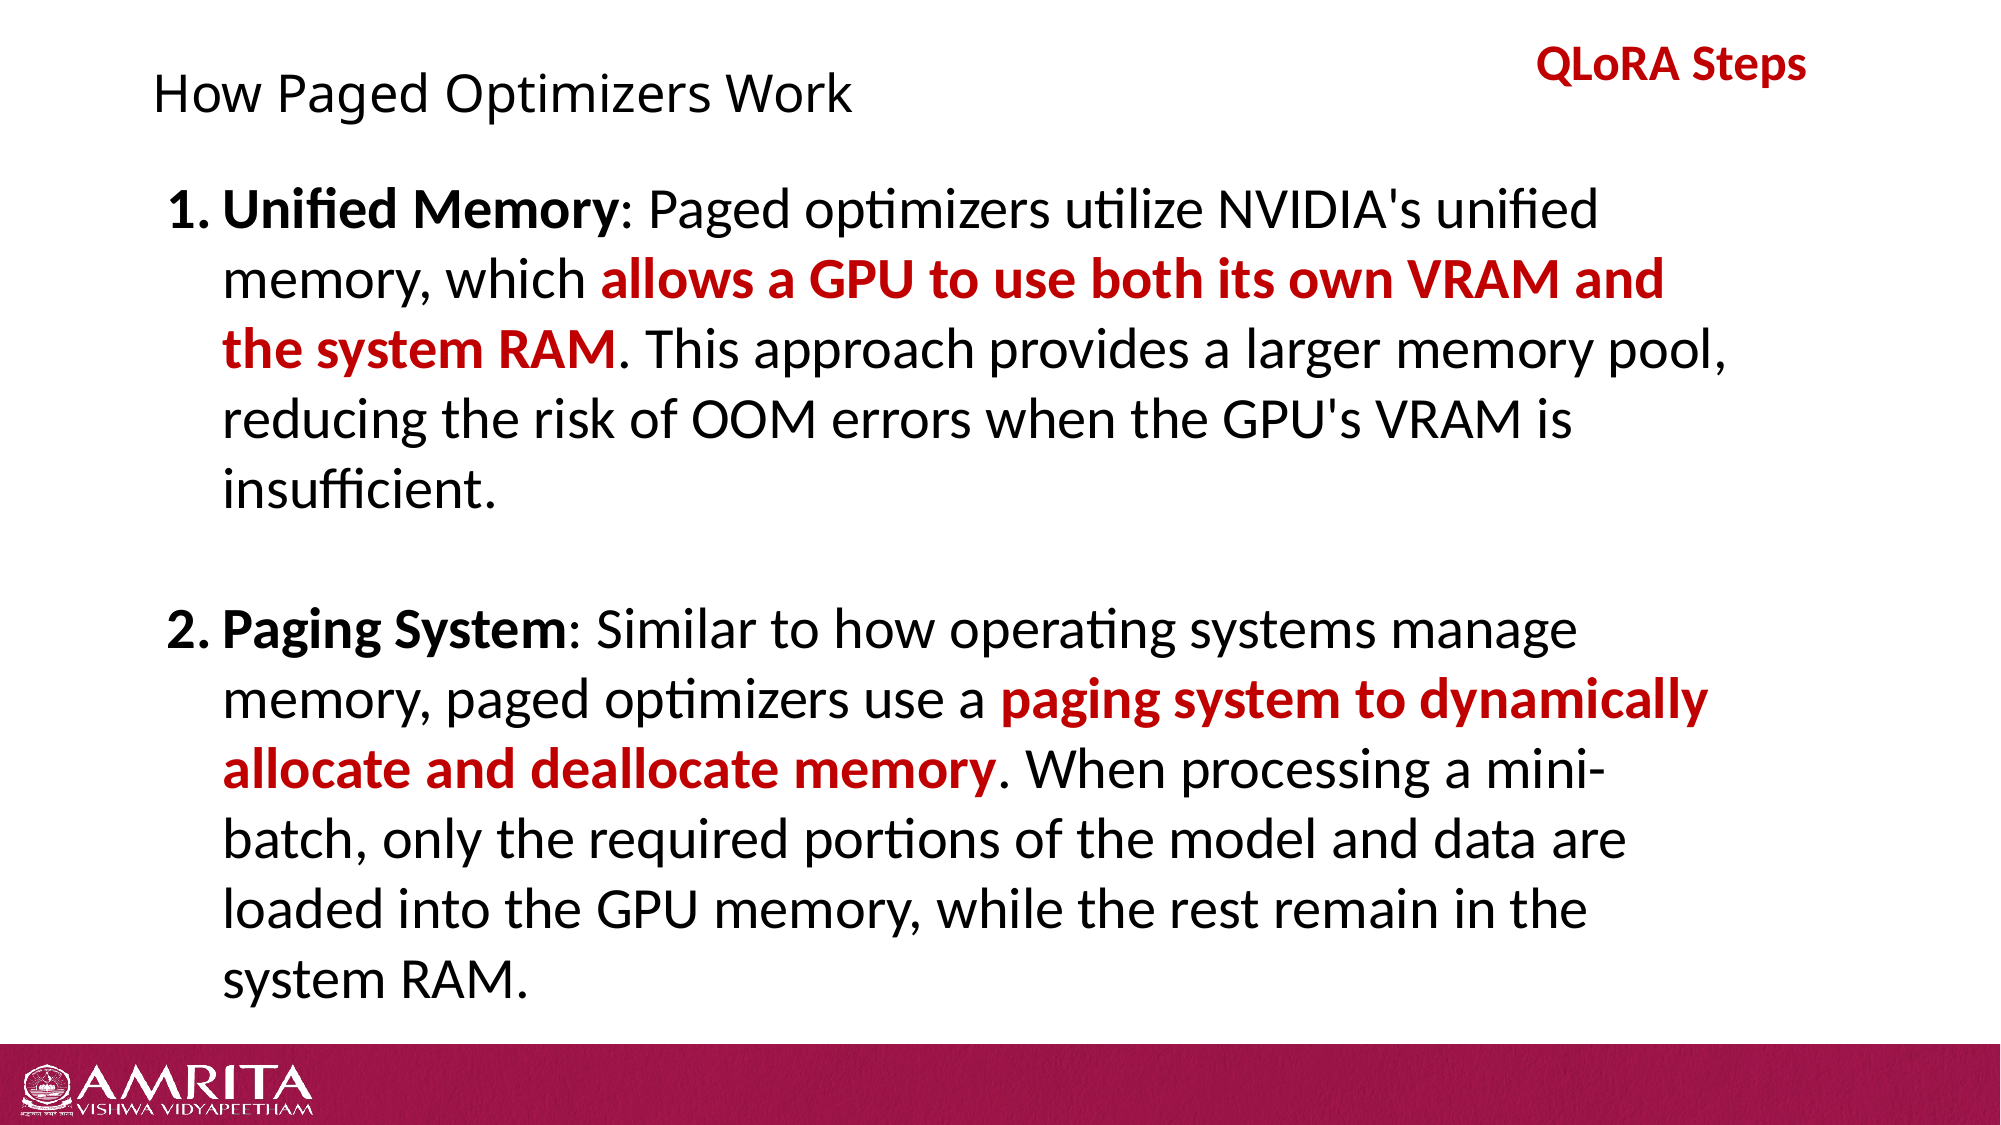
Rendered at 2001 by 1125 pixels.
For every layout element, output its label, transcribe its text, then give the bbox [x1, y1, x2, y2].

text_box Unified Memory: Paged optimizers utilize NVIDIA's unified memory, which allows a GPU to use both its own VRAM and the system RAM. This approach provides a larger memory pool, reducing the risk of OOM errors when the GPU's VRAM is insufficient. Paging System: Similar to how operating systems manage memory, paged optimizers use a paging system to dynamically allocate and deallocate memory. When processing a mini-batch, only the required portions of the model and data are loaded into the GPU memory, while the rest remain in the system RAM. [151, 162, 1765, 1018]
text_box QLoRA Steps [1521, 28, 1935, 100]
picture [0, 1044, 2001, 1125]
title How Paged Optimizers Work [137, 59, 1863, 132]
